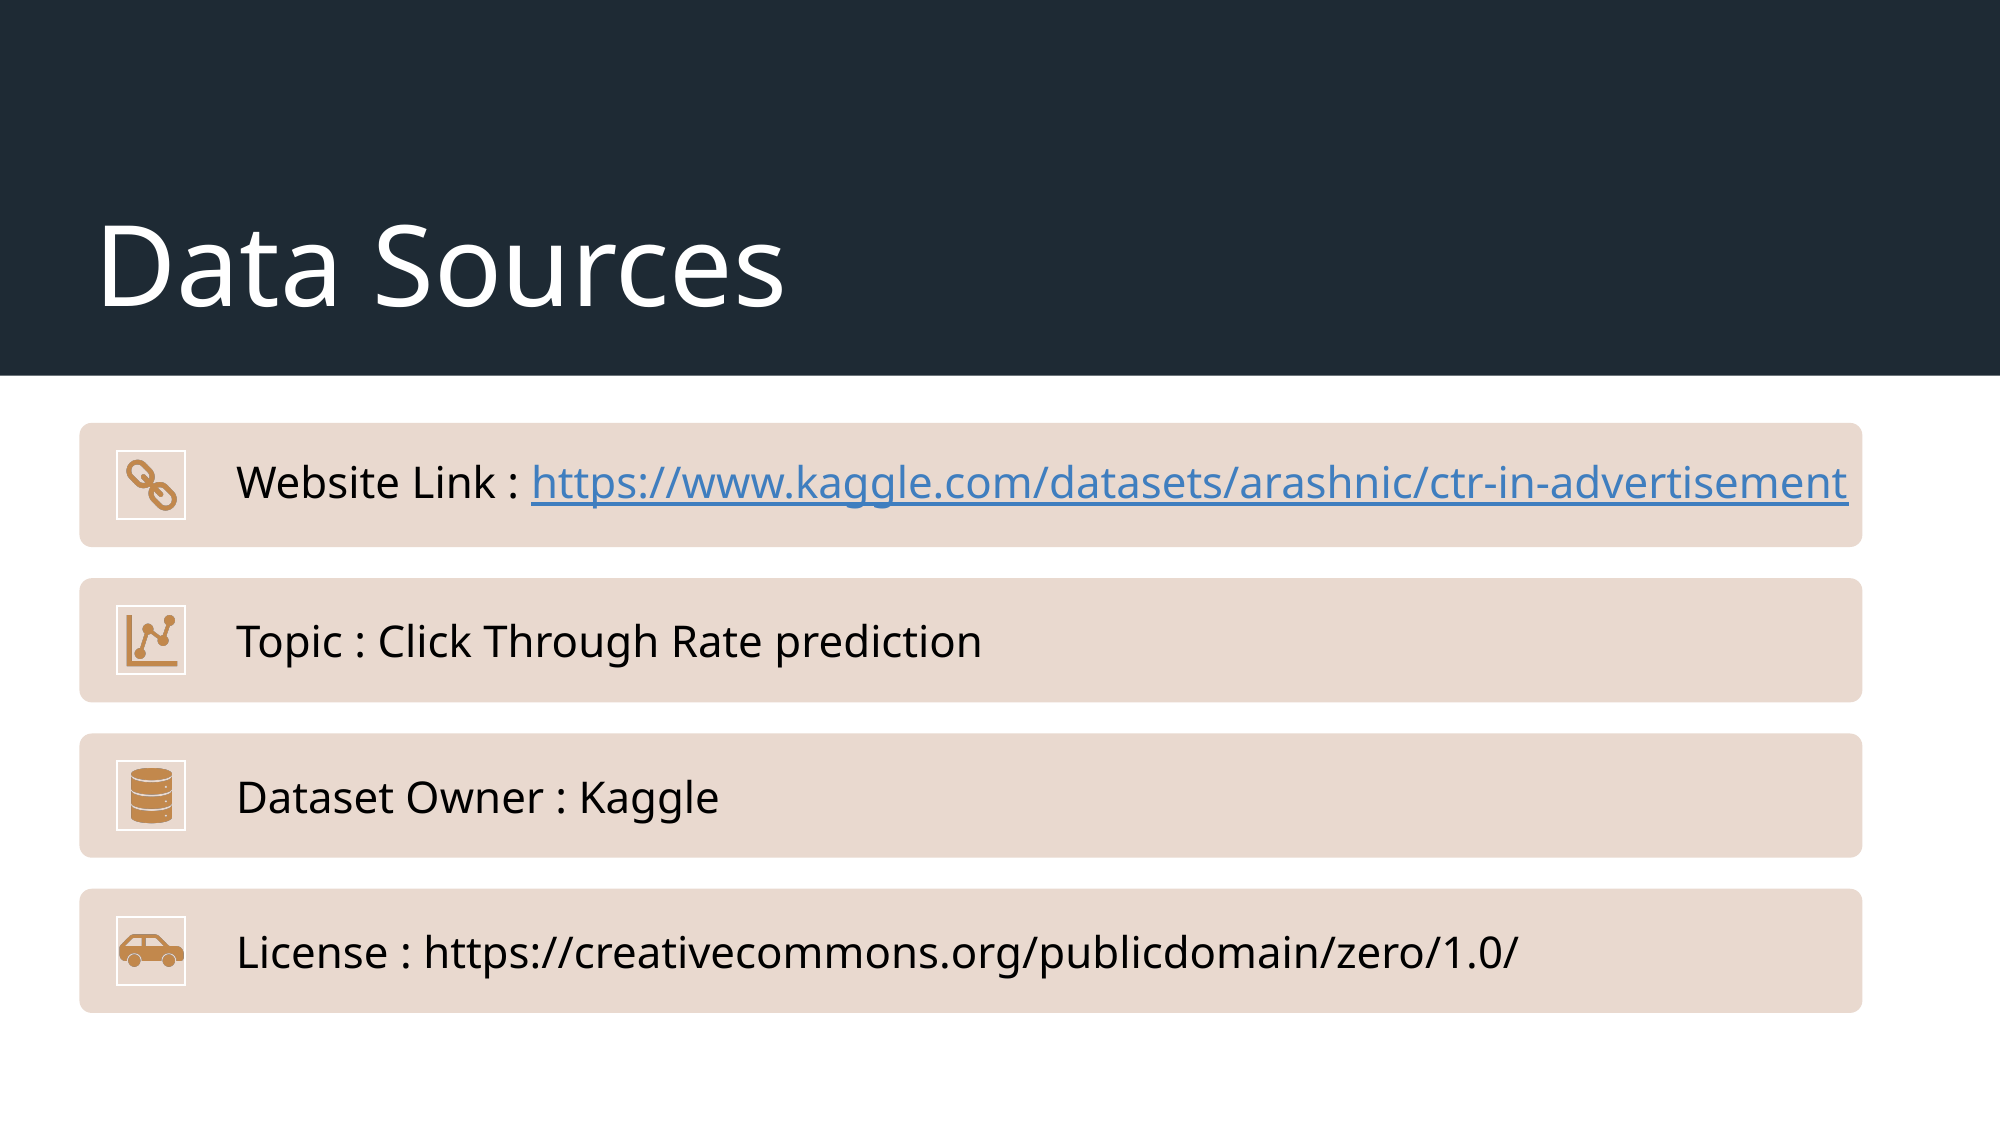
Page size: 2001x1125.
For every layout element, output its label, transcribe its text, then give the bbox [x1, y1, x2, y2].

title Data Sources [79, 59, 1863, 337]
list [79, 422, 1863, 1014]
